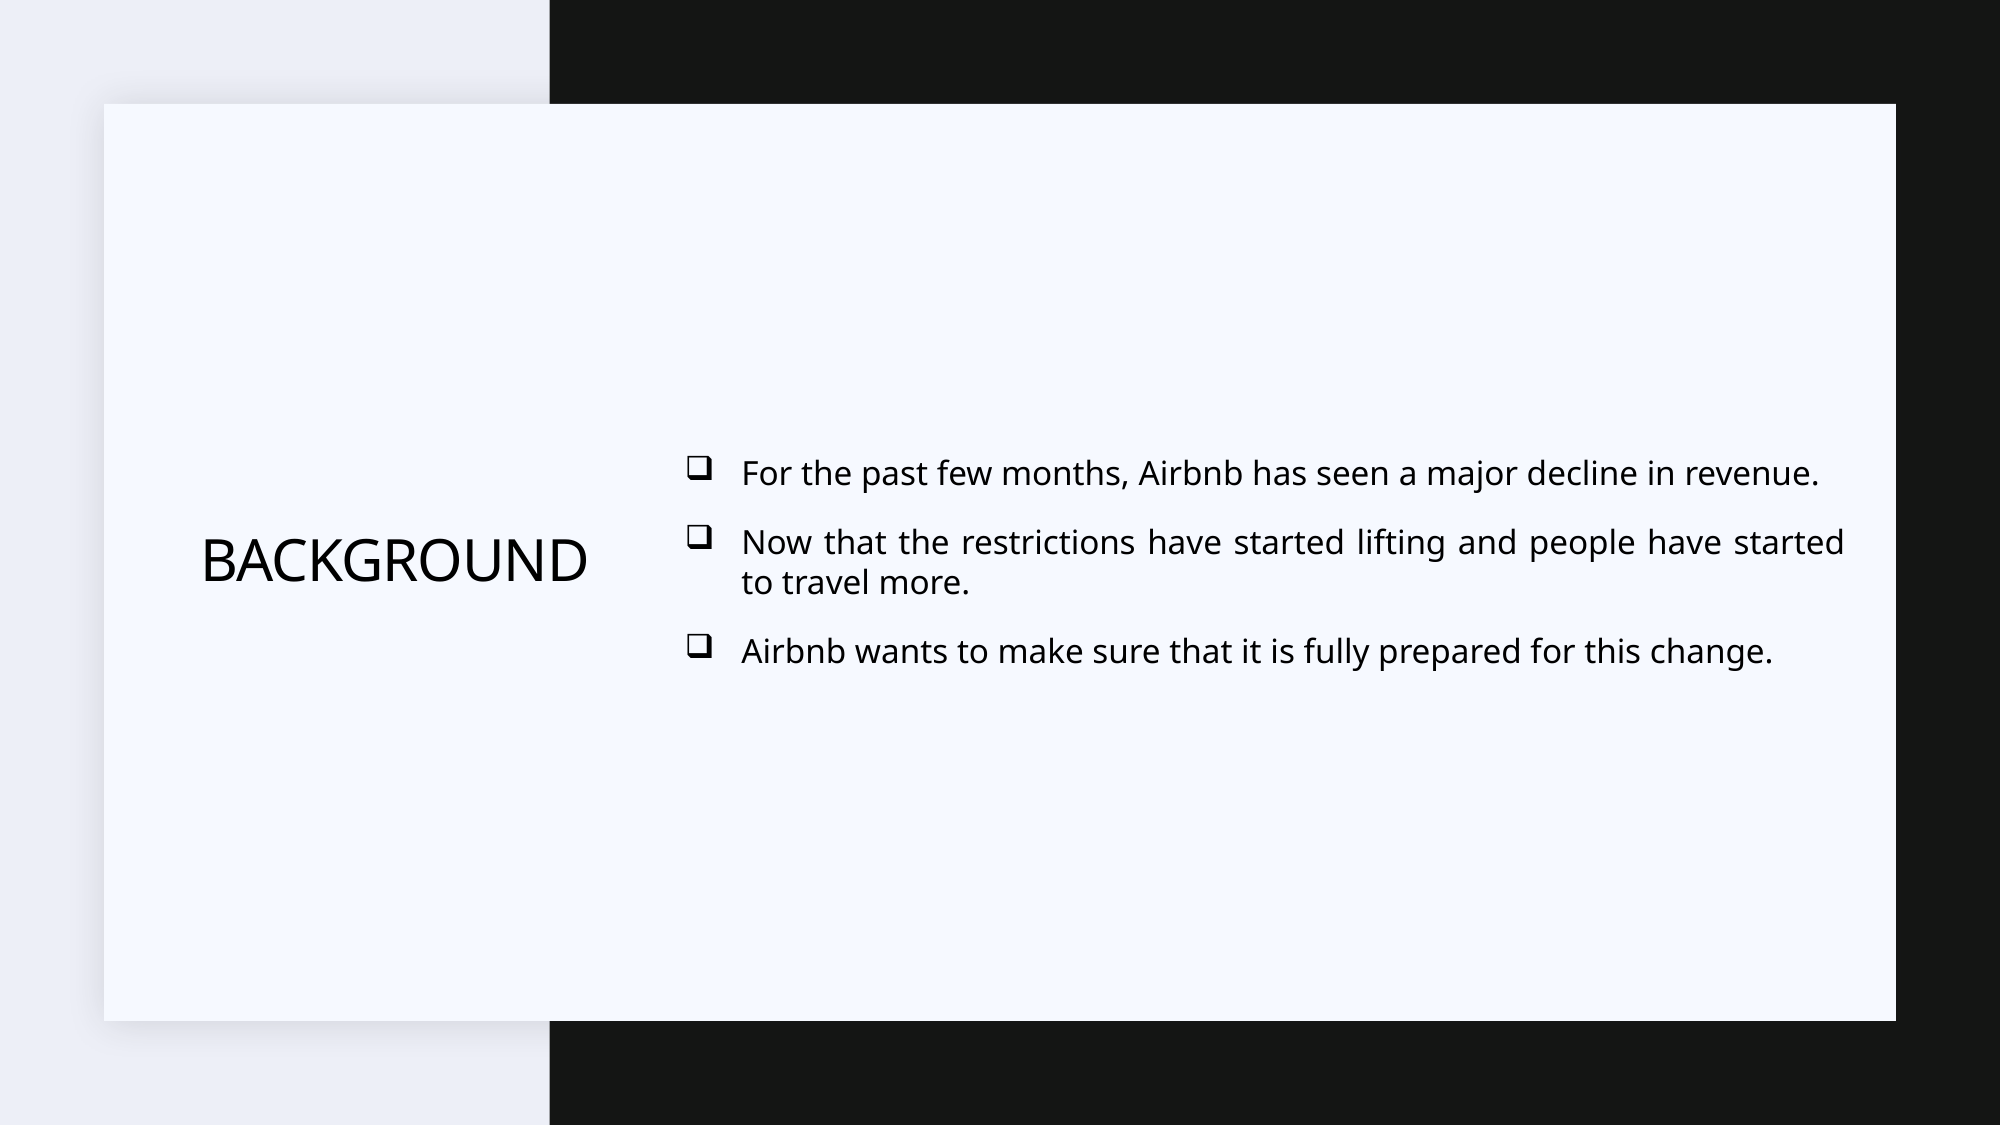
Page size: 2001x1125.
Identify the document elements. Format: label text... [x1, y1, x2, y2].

title Background [104, 514, 685, 611]
list For the past few months, Airbnb has seen a major decline in revenue. Now that the restrictions have started lifting and people have started to travel more. Airbnb wants to make sure that it is fully prepared for this change. [685, 103, 1848, 1019]
